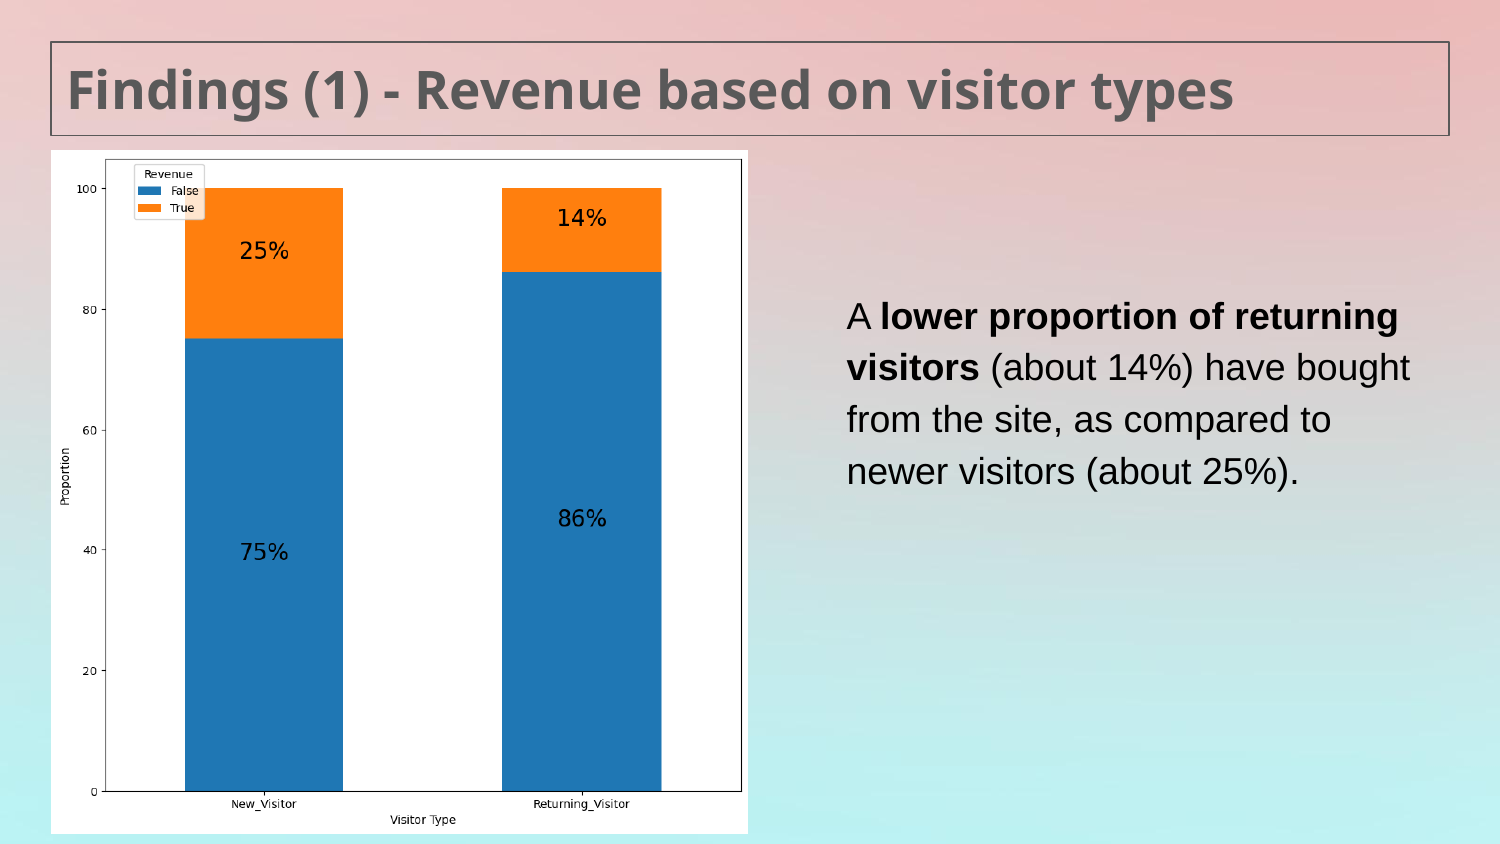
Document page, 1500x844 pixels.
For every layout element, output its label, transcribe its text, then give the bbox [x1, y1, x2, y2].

list A lower proportion of returning visitors (about 14%) have bought from the site, as compared to newer visitors (about 25%). [831, 269, 1449, 687]
picture [0, 0, 1500, 844]
title Findings (1) - Revenue based on visitor types [51, 41, 1449, 136]
